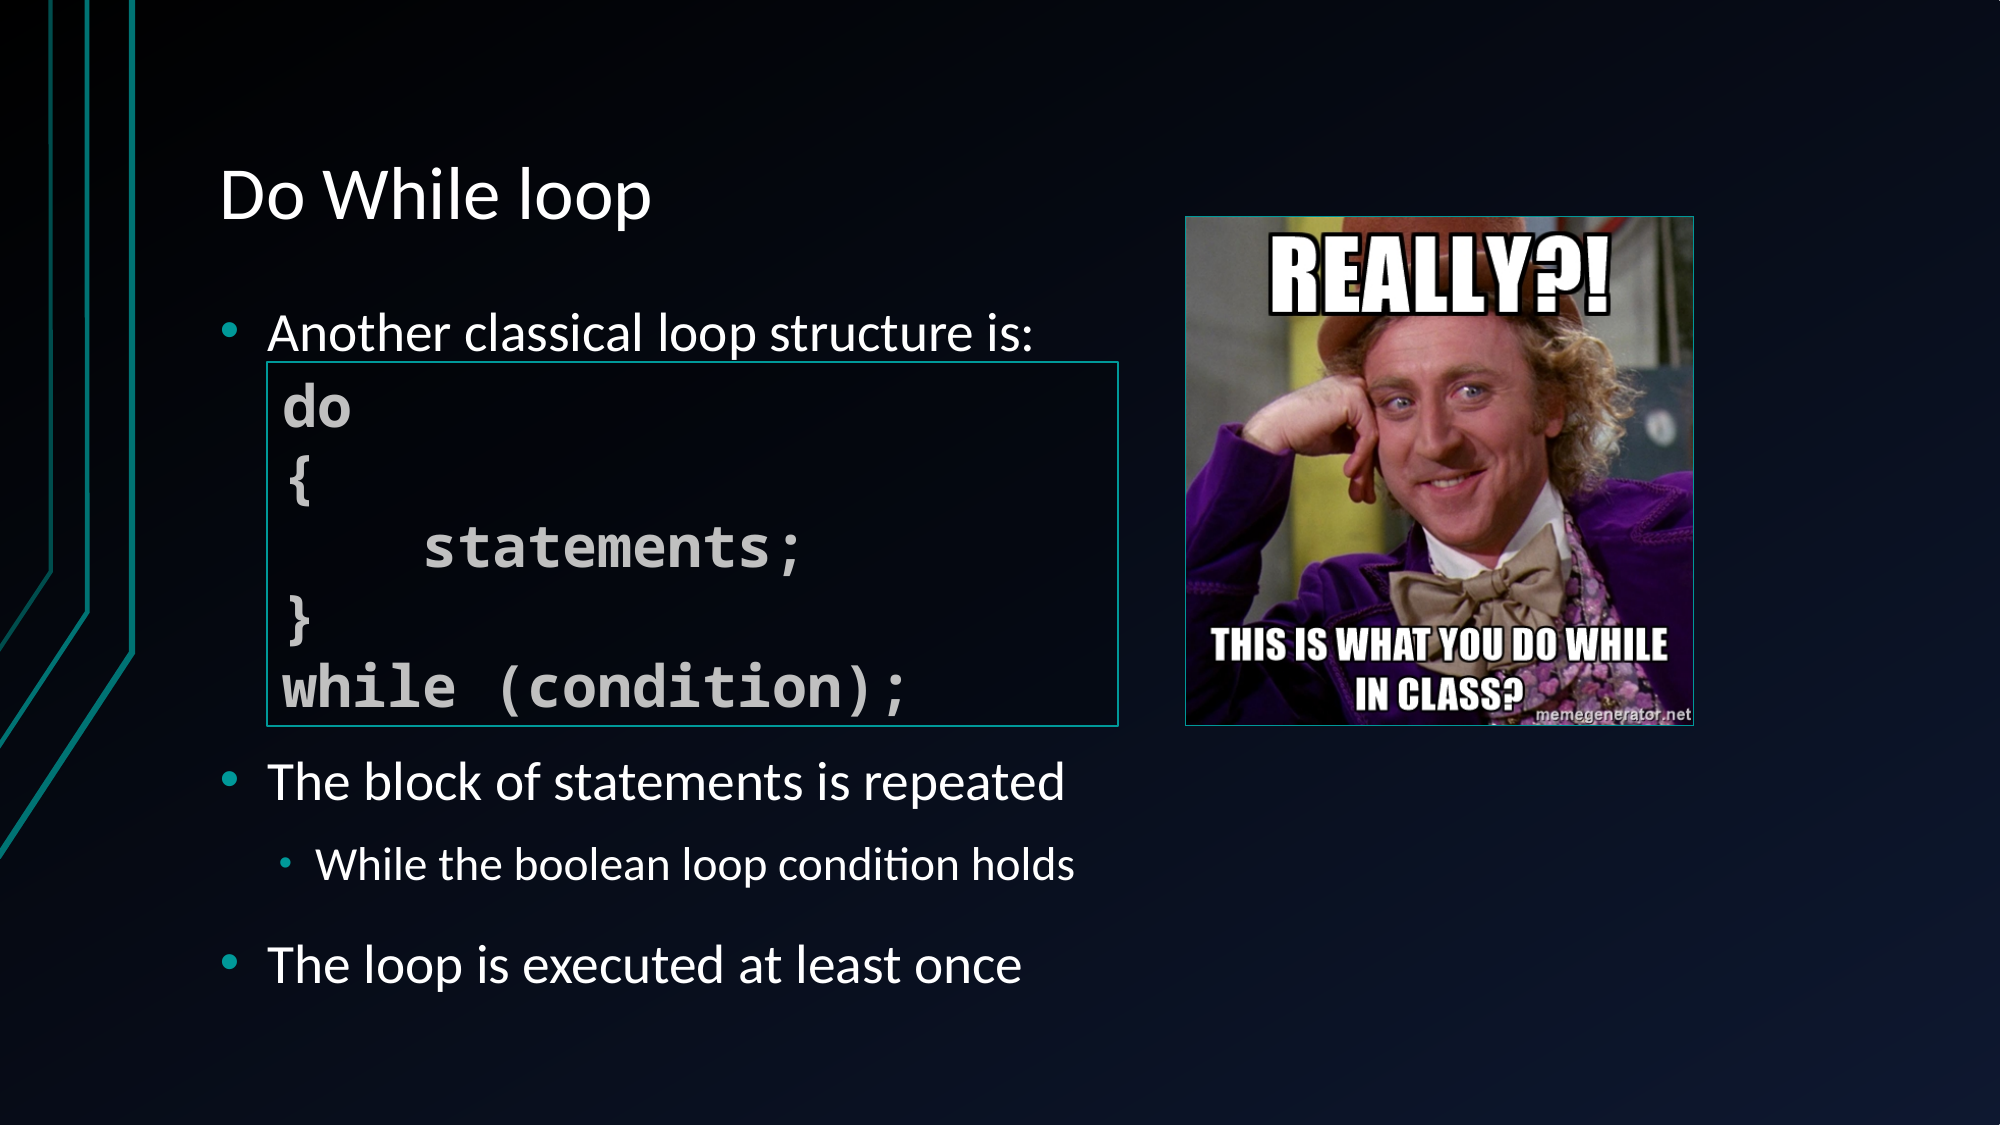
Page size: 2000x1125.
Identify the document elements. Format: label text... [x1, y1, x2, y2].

text_box do { statements; } while (condition); [267, 361, 1118, 727]
title Do While loop [199, 45, 1900, 246]
picture [1185, 216, 1695, 726]
list Another classical loop structure is: The block of statements is repeated While the boolean loop condition holds The loop is executed at least once [199, 279, 1900, 1012]
